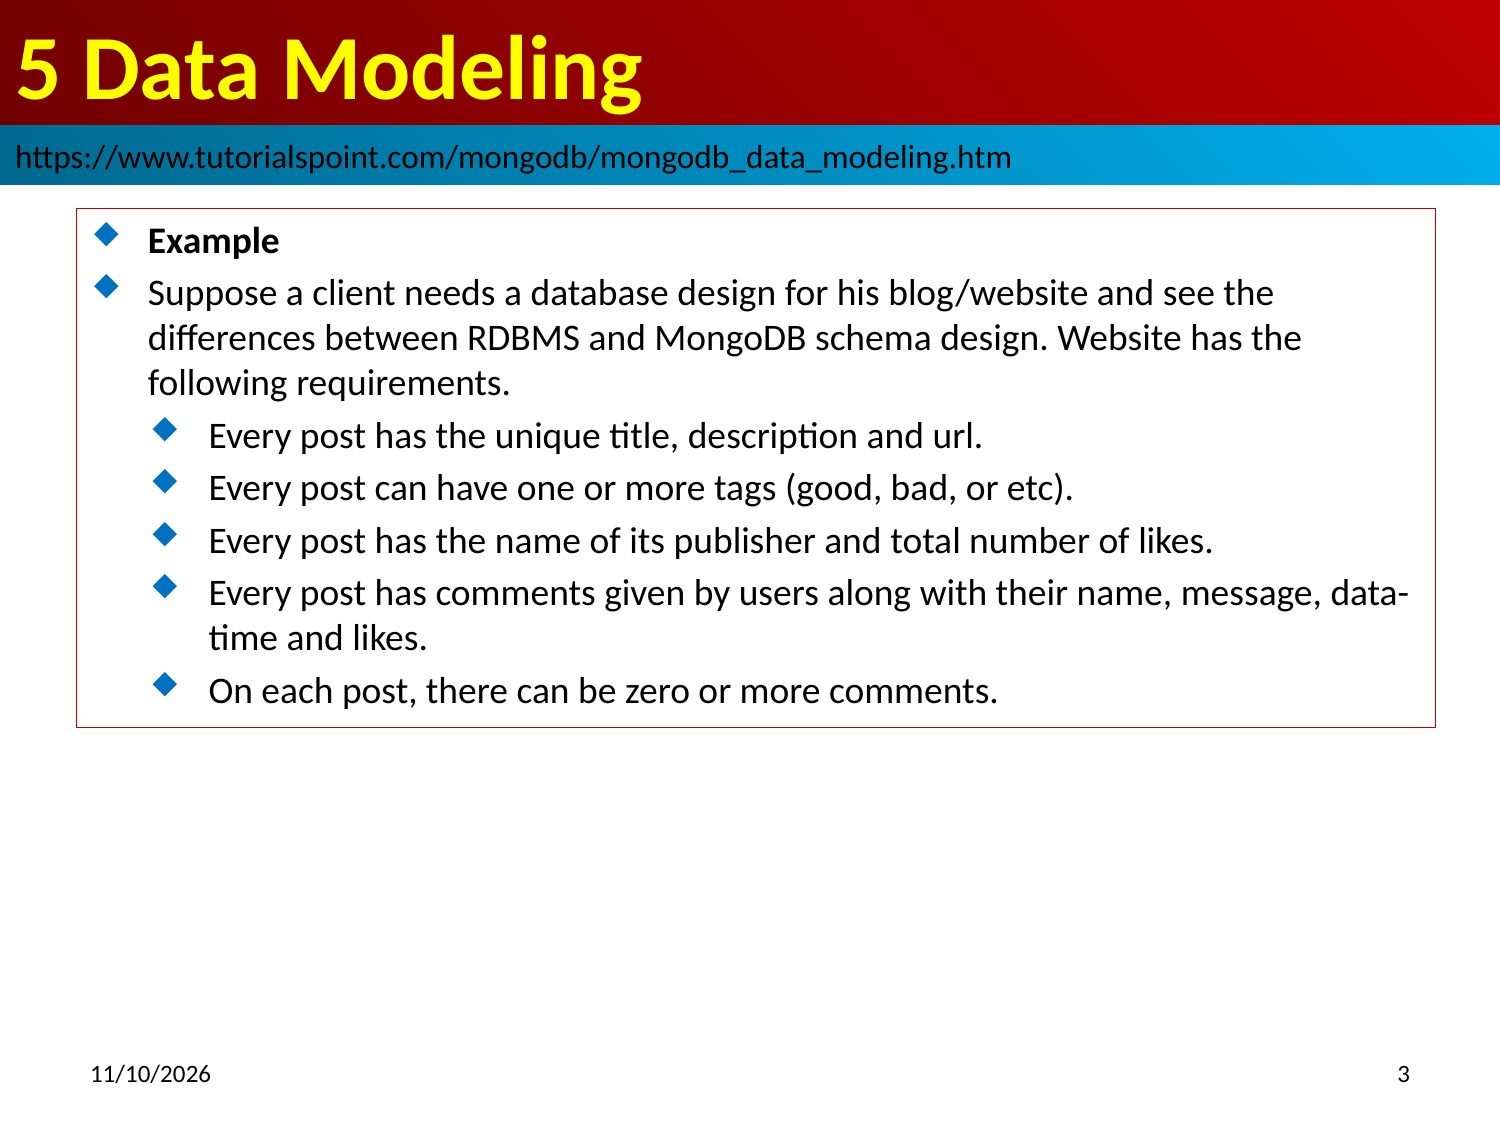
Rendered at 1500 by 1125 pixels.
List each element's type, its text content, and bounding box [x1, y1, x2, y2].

text_box https://www.tutorialspoint.com/mongodb/mongodb_data_modeling.htm [0, 125, 1500, 185]
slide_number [75, 1042, 425, 1103]
subtitle Example Suppose a client needs a database design for his blog/website and see the differences between RDBMS and MongoDB schema design. Website has the following requirements. Every post has the unique title, description and url. Every post can have one or more tags (good, bad, or etc). Every post has the name of its publisher and total number of likes. Every post has comments given by users along with their name, message, data-time and likes. On each post, there can be zero or more comments. [76, 208, 1436, 728]
title 5 Data Modeling [0, 0, 1500, 125]
slide_number 3 [1074, 1042, 1425, 1103]
